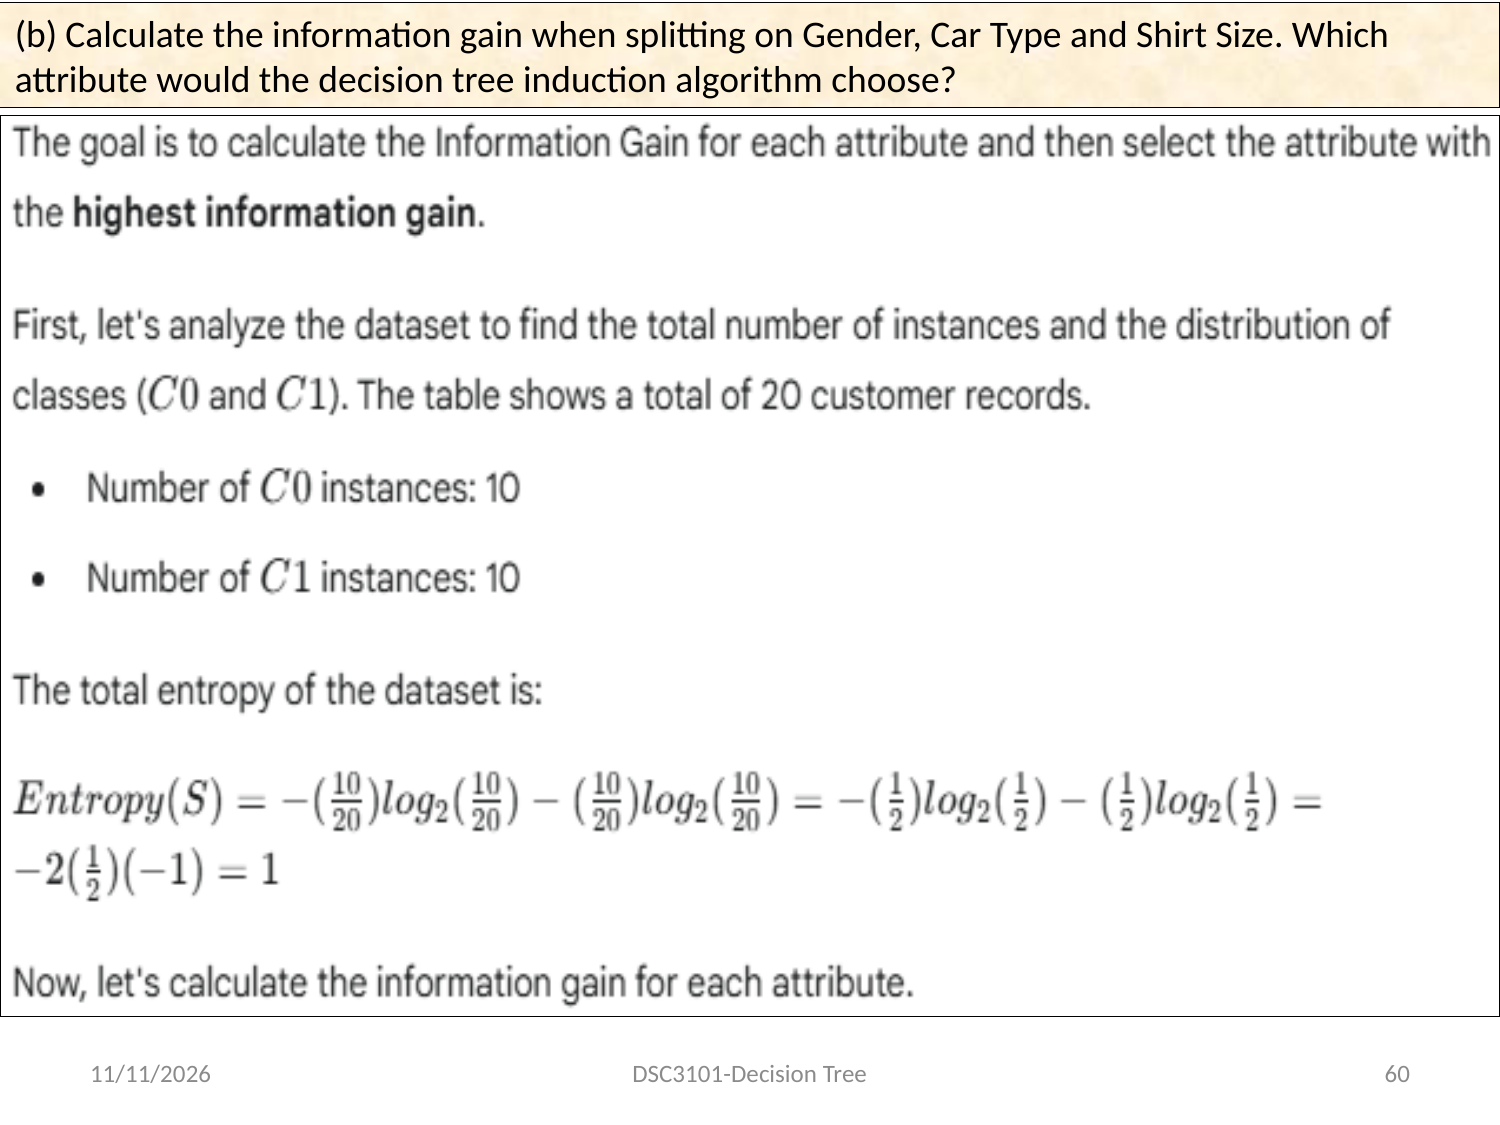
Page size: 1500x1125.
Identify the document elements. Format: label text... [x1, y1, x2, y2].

text_box (b) Calculate the information gain when splitting on Gender, Car Type and Shirt Size. Which attribute would the decision tree induction algorithm choose? [0, 2, 1500, 108]
slide_number 60 [1074, 1042, 1425, 1103]
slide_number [75, 1042, 425, 1103]
footer DSC3101-Decision Tree [512, 1042, 988, 1103]
picture [0, 115, 1500, 1017]
